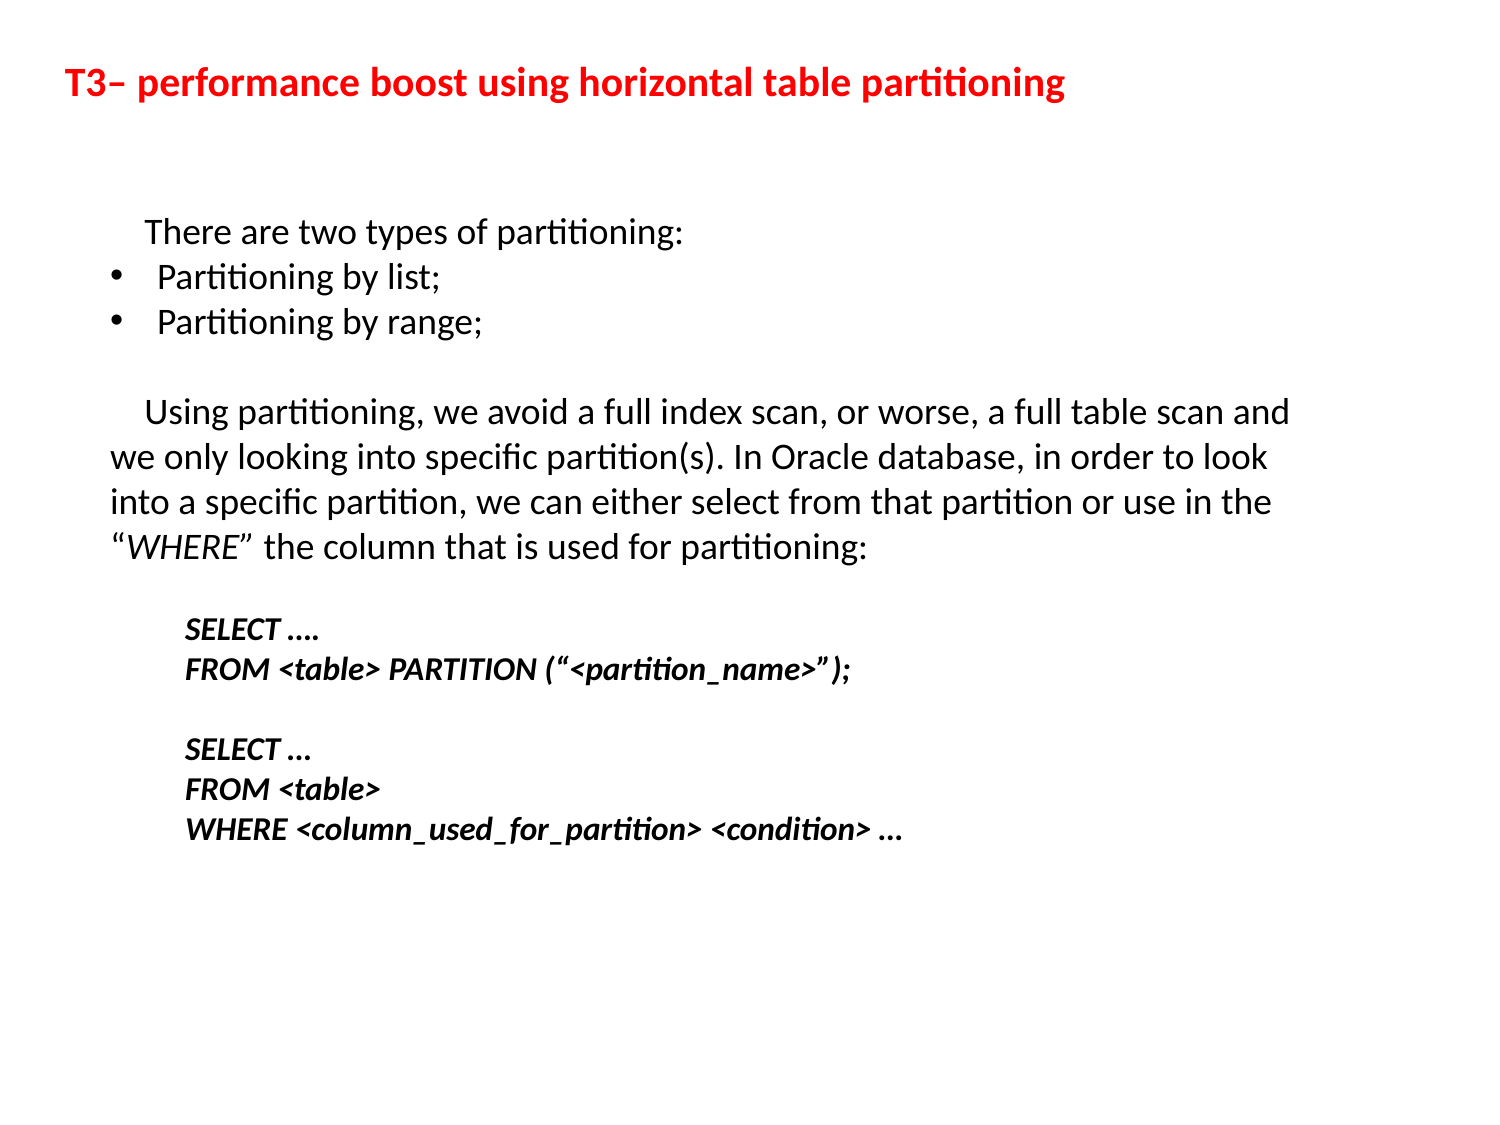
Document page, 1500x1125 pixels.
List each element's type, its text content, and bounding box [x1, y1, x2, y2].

text_box T3– performance boost using horizontal table partitioning [50, 46, 1450, 112]
text_box There are two types of partitioning: Partitioning by list; Partitioning by range; Using partitioning, we avoid a full index scan, or worse, a full table scan and we only looking into specific partition(s). In Oracle database, in order to look into a specific partition, we can either select from that partition or use in the “WHERE” the column that is used for partitioning: SELECT …. FROM <table> PARTITION (“<partition_name>”); SELECT … FROM <table> WHERE <column_used_for_partition> <condition> … [95, 199, 1333, 855]
